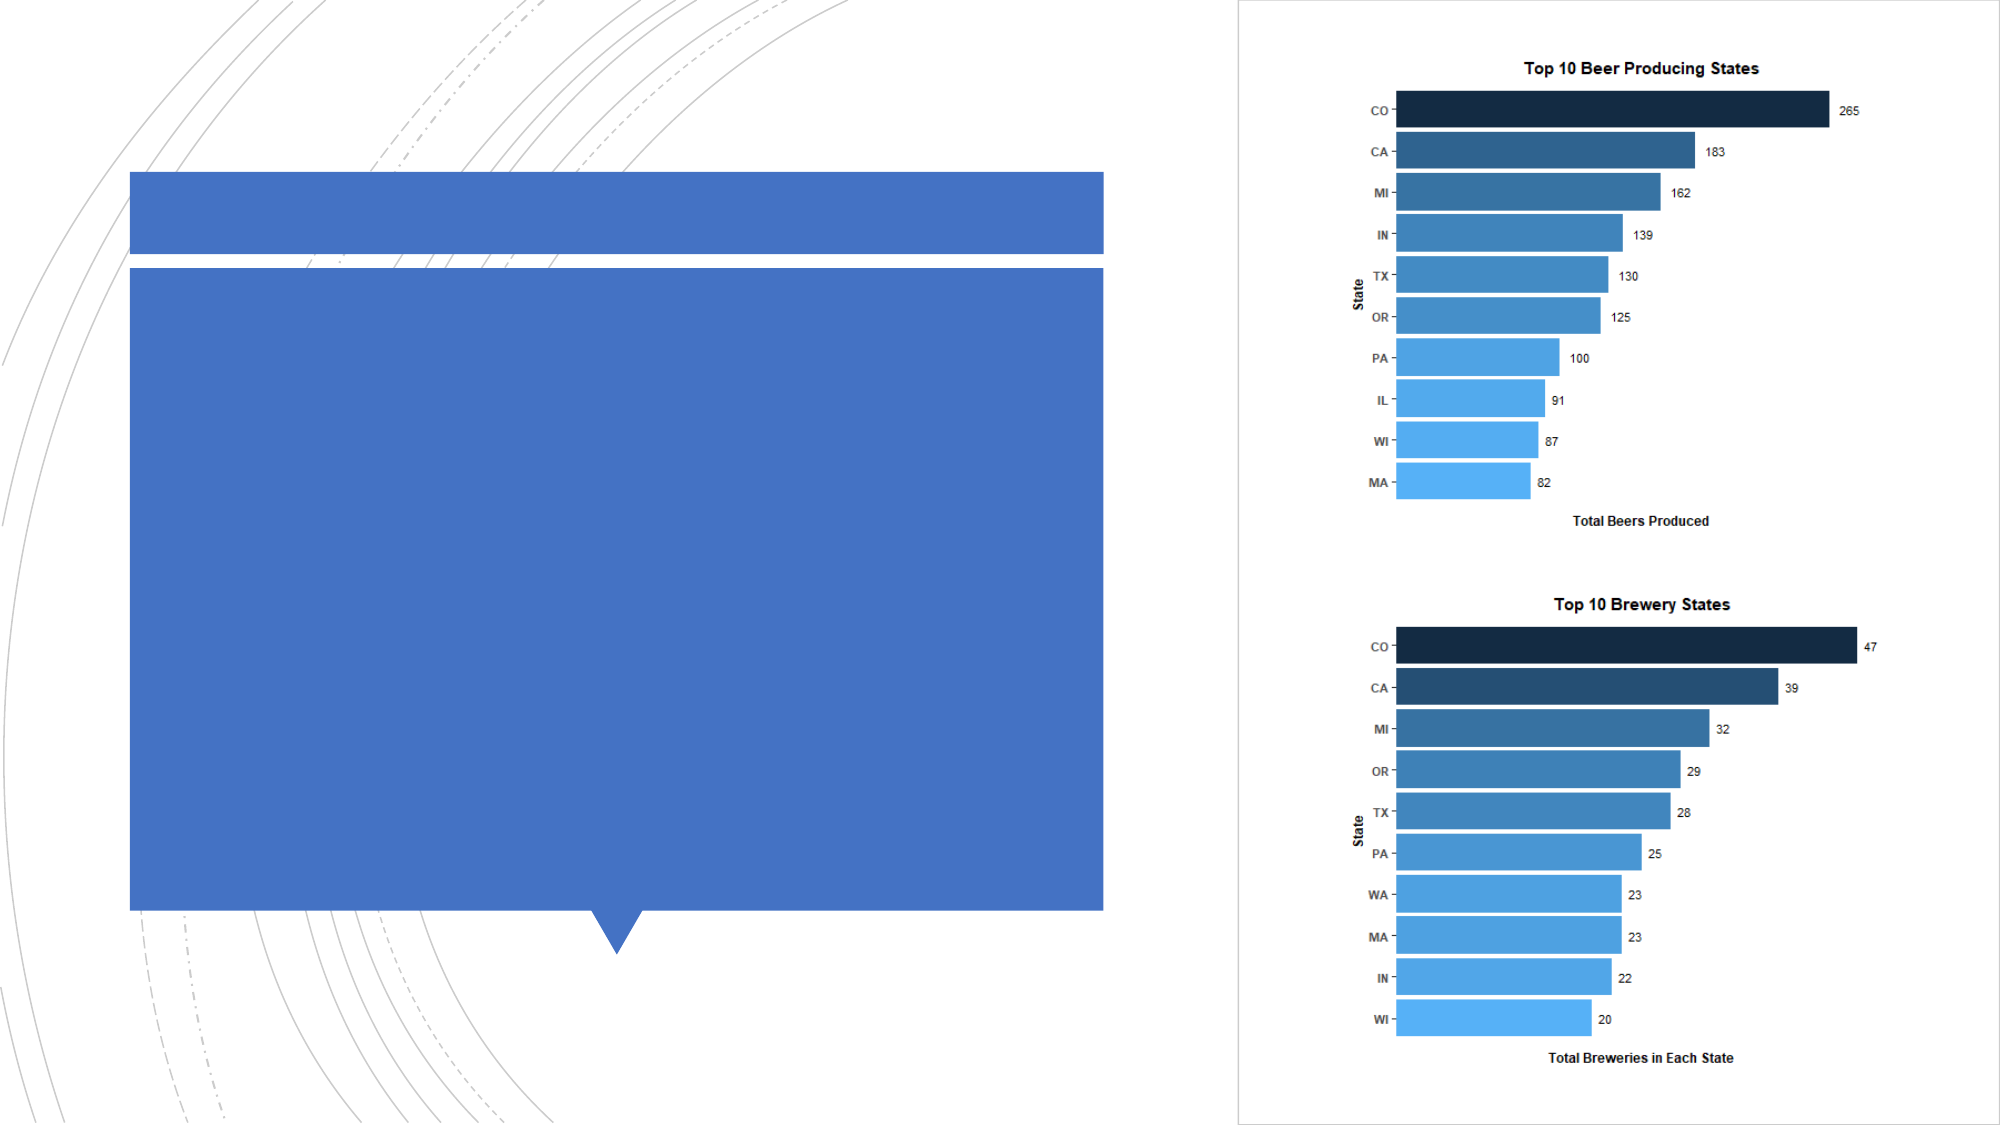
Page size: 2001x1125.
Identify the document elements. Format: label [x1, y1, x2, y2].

picture [1343, 588, 1895, 1074]
text_box [1996, 0, 2000, 1125]
text_box [0, 0, 1996, 1125]
list [1343, 52, 1895, 537]
